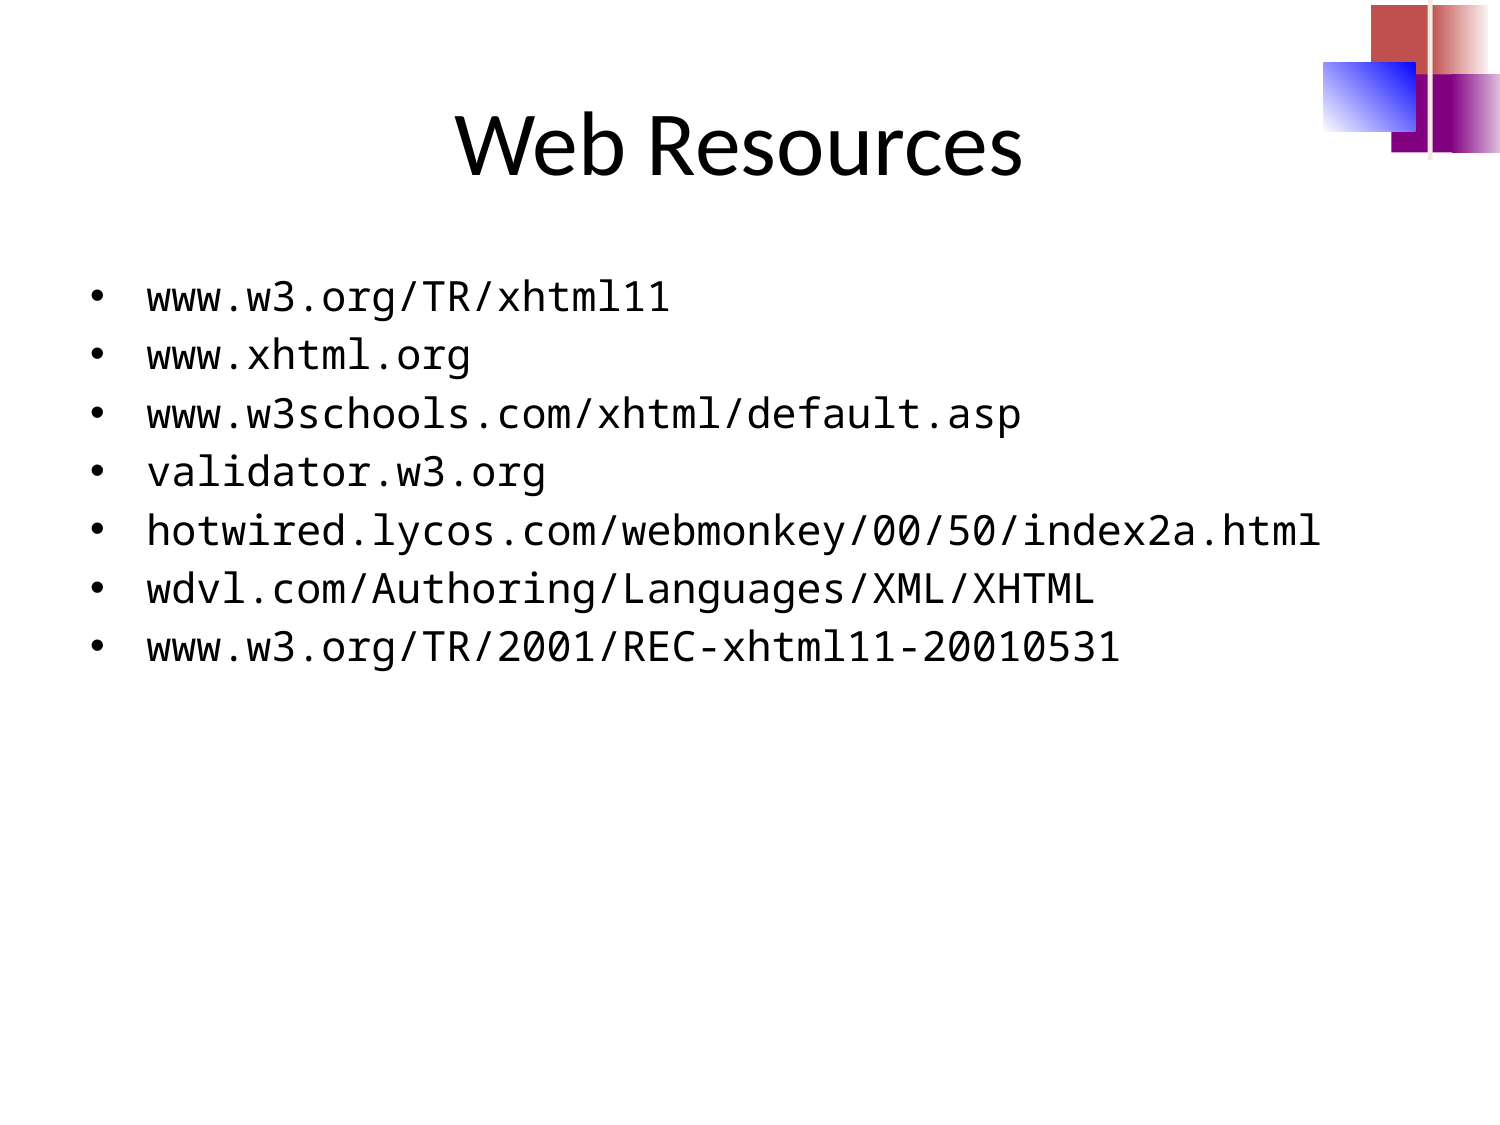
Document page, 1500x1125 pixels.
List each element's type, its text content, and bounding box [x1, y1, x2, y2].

text_box [1323, 62, 1416, 132]
text_box [1371, 5, 1427, 74]
text_box [1452, 74, 1500, 153]
list www.w3.org/TR/xhtml11 www.xhtml.org www.w3schools.com/xhtml/default.asp validator.w3.org hotwired.lycos.com/webmonkey/00/50/index2a.html wdvl.com/Authoring/Languages/XML/XHTML www.w3.org/TR/2001/REC-xhtml11-20010531 [75, 262, 1425, 1005]
text_box [1391, 74, 1427, 153]
title Web Resources [75, 45, 1425, 233]
text_box [1433, 74, 1452, 153]
text_box [1427, 0, 1433, 161]
text_box [1433, 5, 1488, 74]
